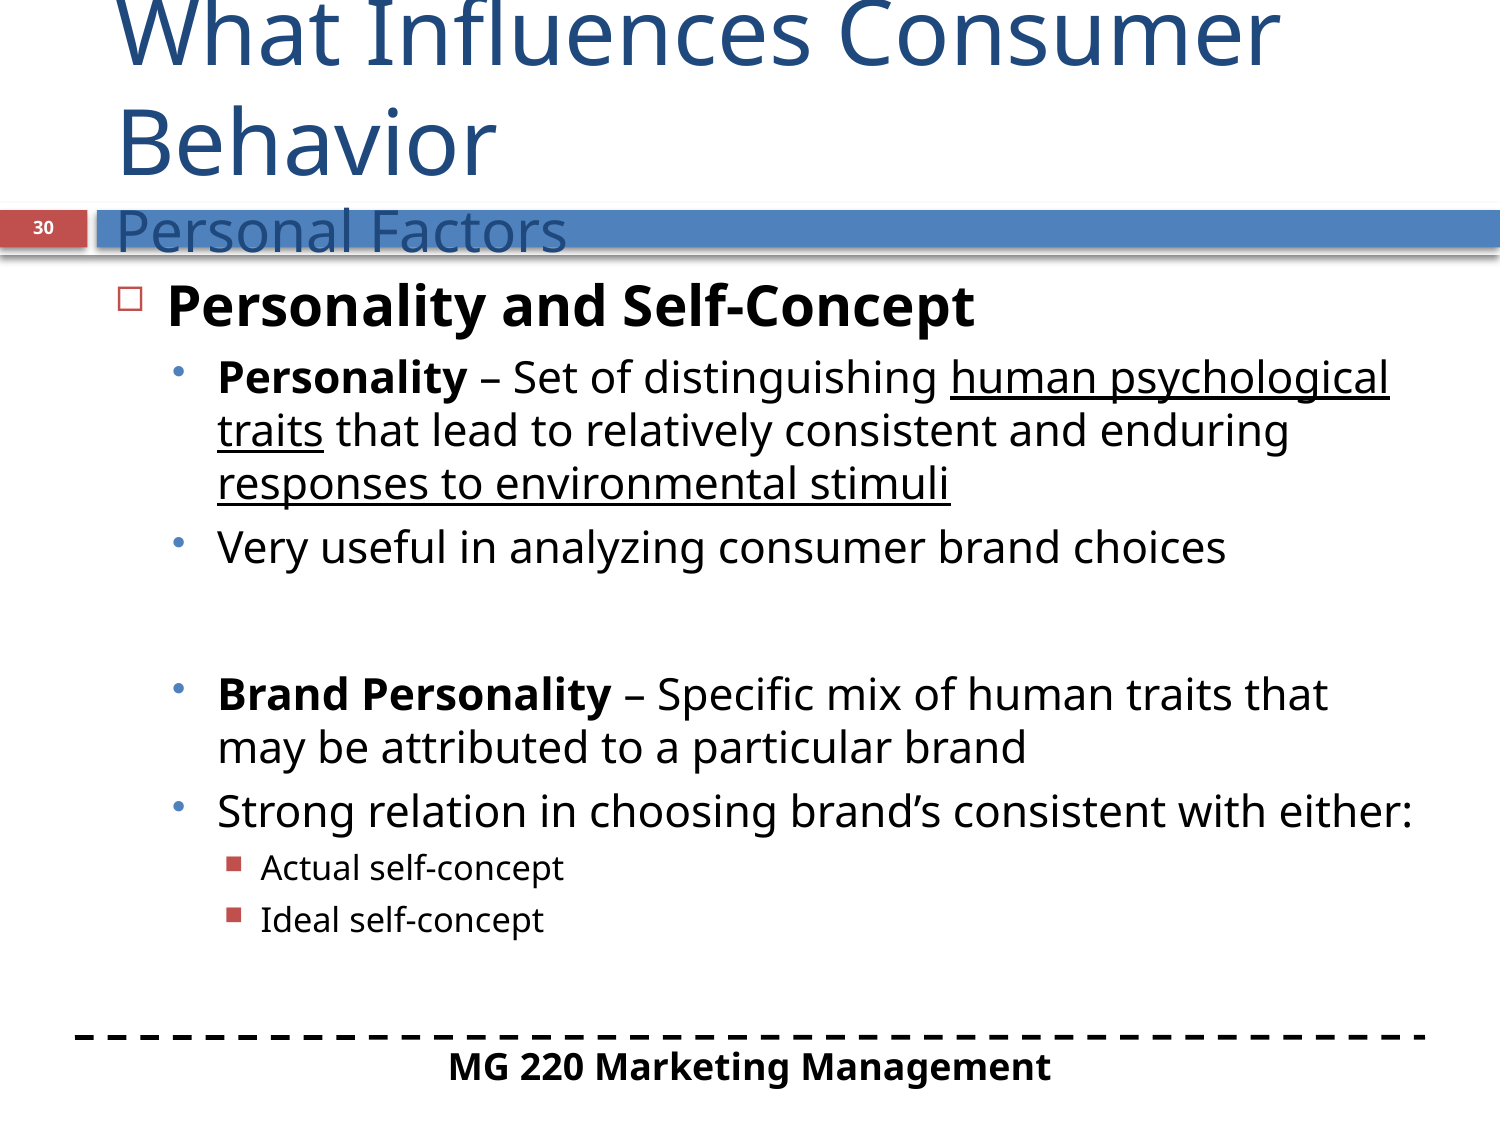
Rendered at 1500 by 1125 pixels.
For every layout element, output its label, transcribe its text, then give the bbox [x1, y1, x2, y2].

list Personality and Self-Concept Personality – Set of distinguishing human psychological traits that lead to relatively consistent and enduring responses to environmental stimuli Very useful in analyzing consumer brand choices Brand Personality – Specific mix of human traits that may be attributed to a particular brand Strong relation in choosing brand’s consistent with either: Actual self-concept Ideal self-concept [100, 262, 1438, 1000]
title What Influences Consumer Behavior Personal Factors [100, 37, 1438, 200]
text_box 30 [0, 208, 88, 249]
slide_number 30 [1234, 1025, 1425, 1086]
footer MG 220 Marketing Management [99, 1037, 1400, 1100]
